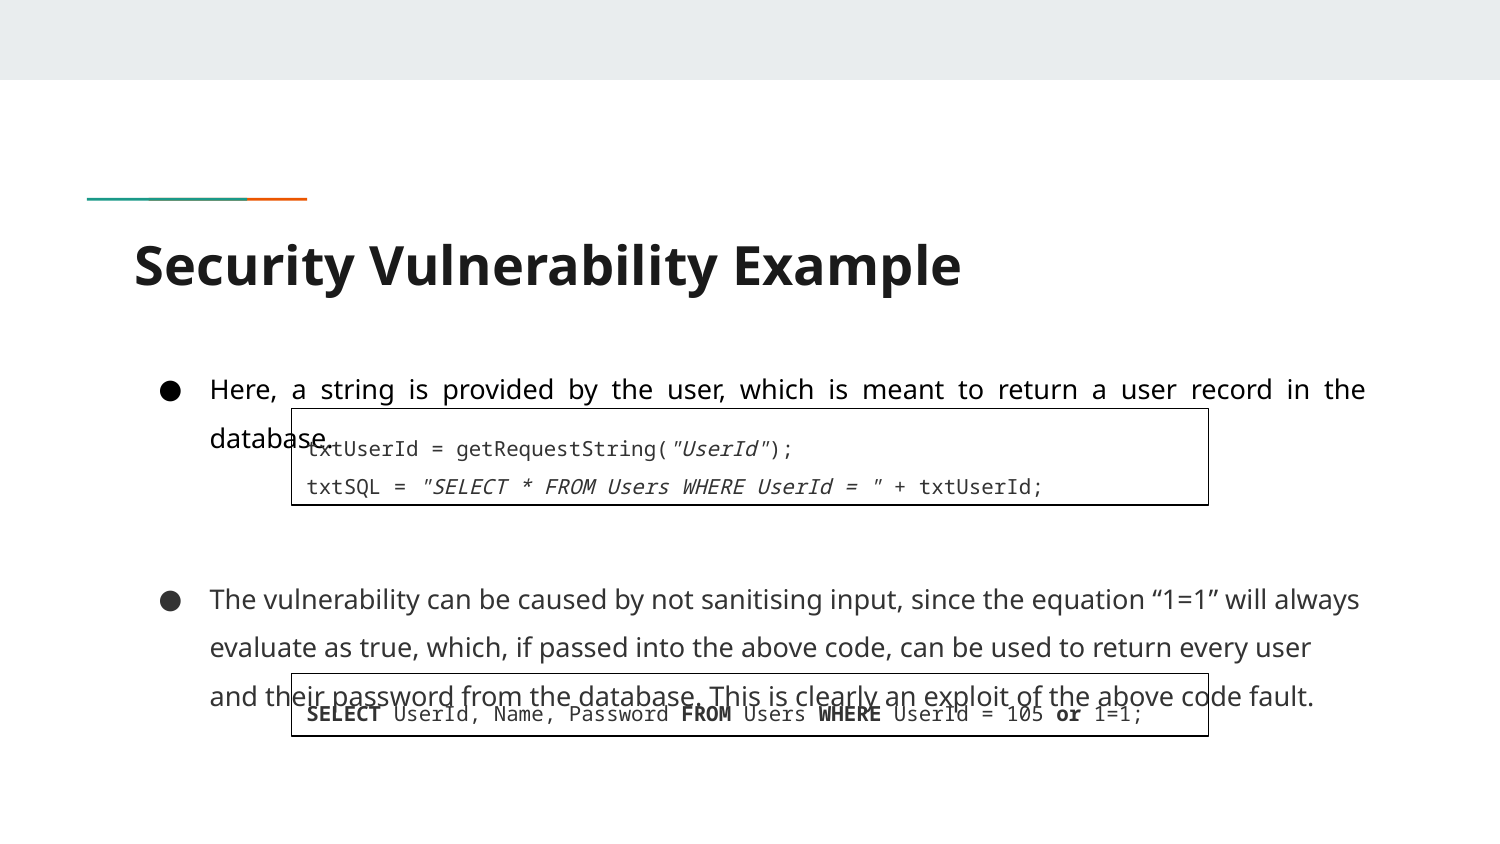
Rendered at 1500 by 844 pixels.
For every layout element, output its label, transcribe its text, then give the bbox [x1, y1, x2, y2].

list Here, a string is provided by the user, which is meant to return a user record in the database. The vulnerability can be caused by not sanitising input, since the equation “1=1” will always evaluate as true, which, if passed into the above code, can be used to return every user and their password from the database. This is clearly an exploit of the above code fault. [119, 341, 1381, 807]
title Security Vulnerability Example [119, 216, 1381, 305]
text_box SELECT UserId, Name, Password FROM Users WHERE UserId = 105 or 1=1; [291, 673, 1209, 737]
text_box txtUserId = getRequestString("UserId"); txtSQL = "SELECT * FROM Users WHERE UserId = " + txtUserId; [291, 408, 1209, 506]
